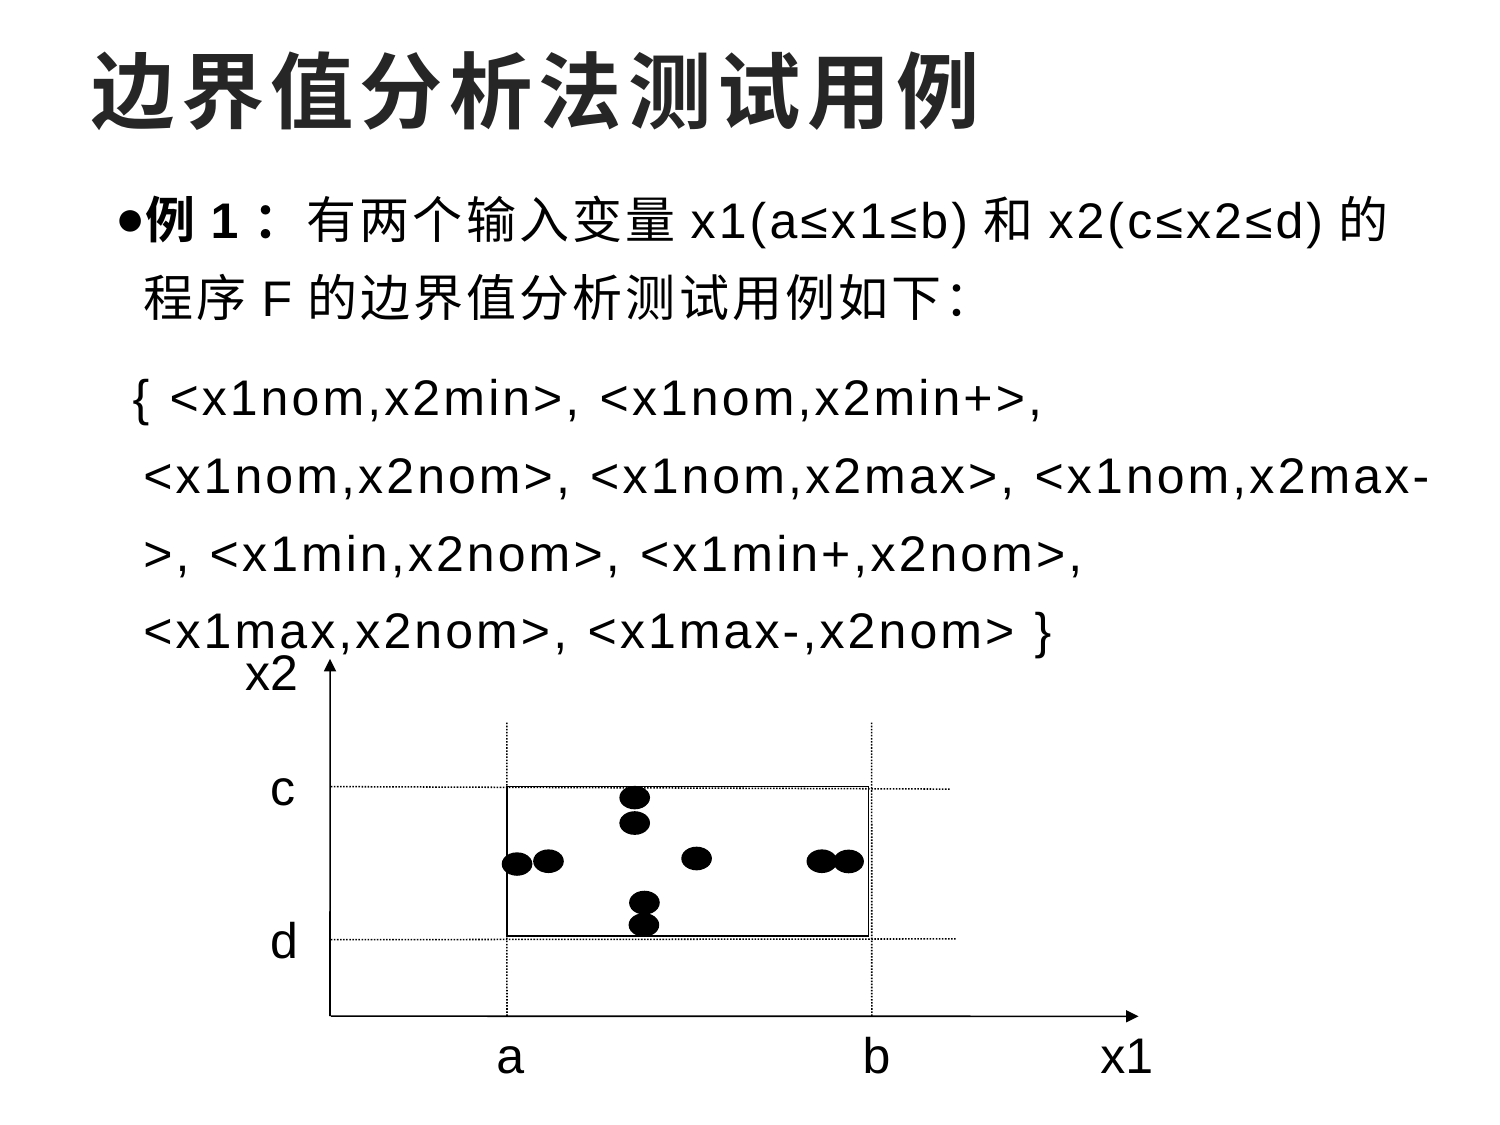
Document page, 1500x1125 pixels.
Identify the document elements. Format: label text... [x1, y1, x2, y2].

title 边界值分析法测试用例 [76, 30, 1427, 147]
list 例1：有两个输入变量x1(a≤x1≤b)和x2(c≤x2≤d)的程序F的边界值分析测试用例如下： { <x1nom,x2min>, <x1nom,x2min+>, <x1nom,x2nom>, <x1nom,x2max>, <x1nom,x2max->, <x1min,x2nom>, <x1min+,x2nom>, <x1max,x2nom>, <x1max-,x2nom> } [100, 162, 1450, 944]
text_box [230, 633, 1223, 1094]
